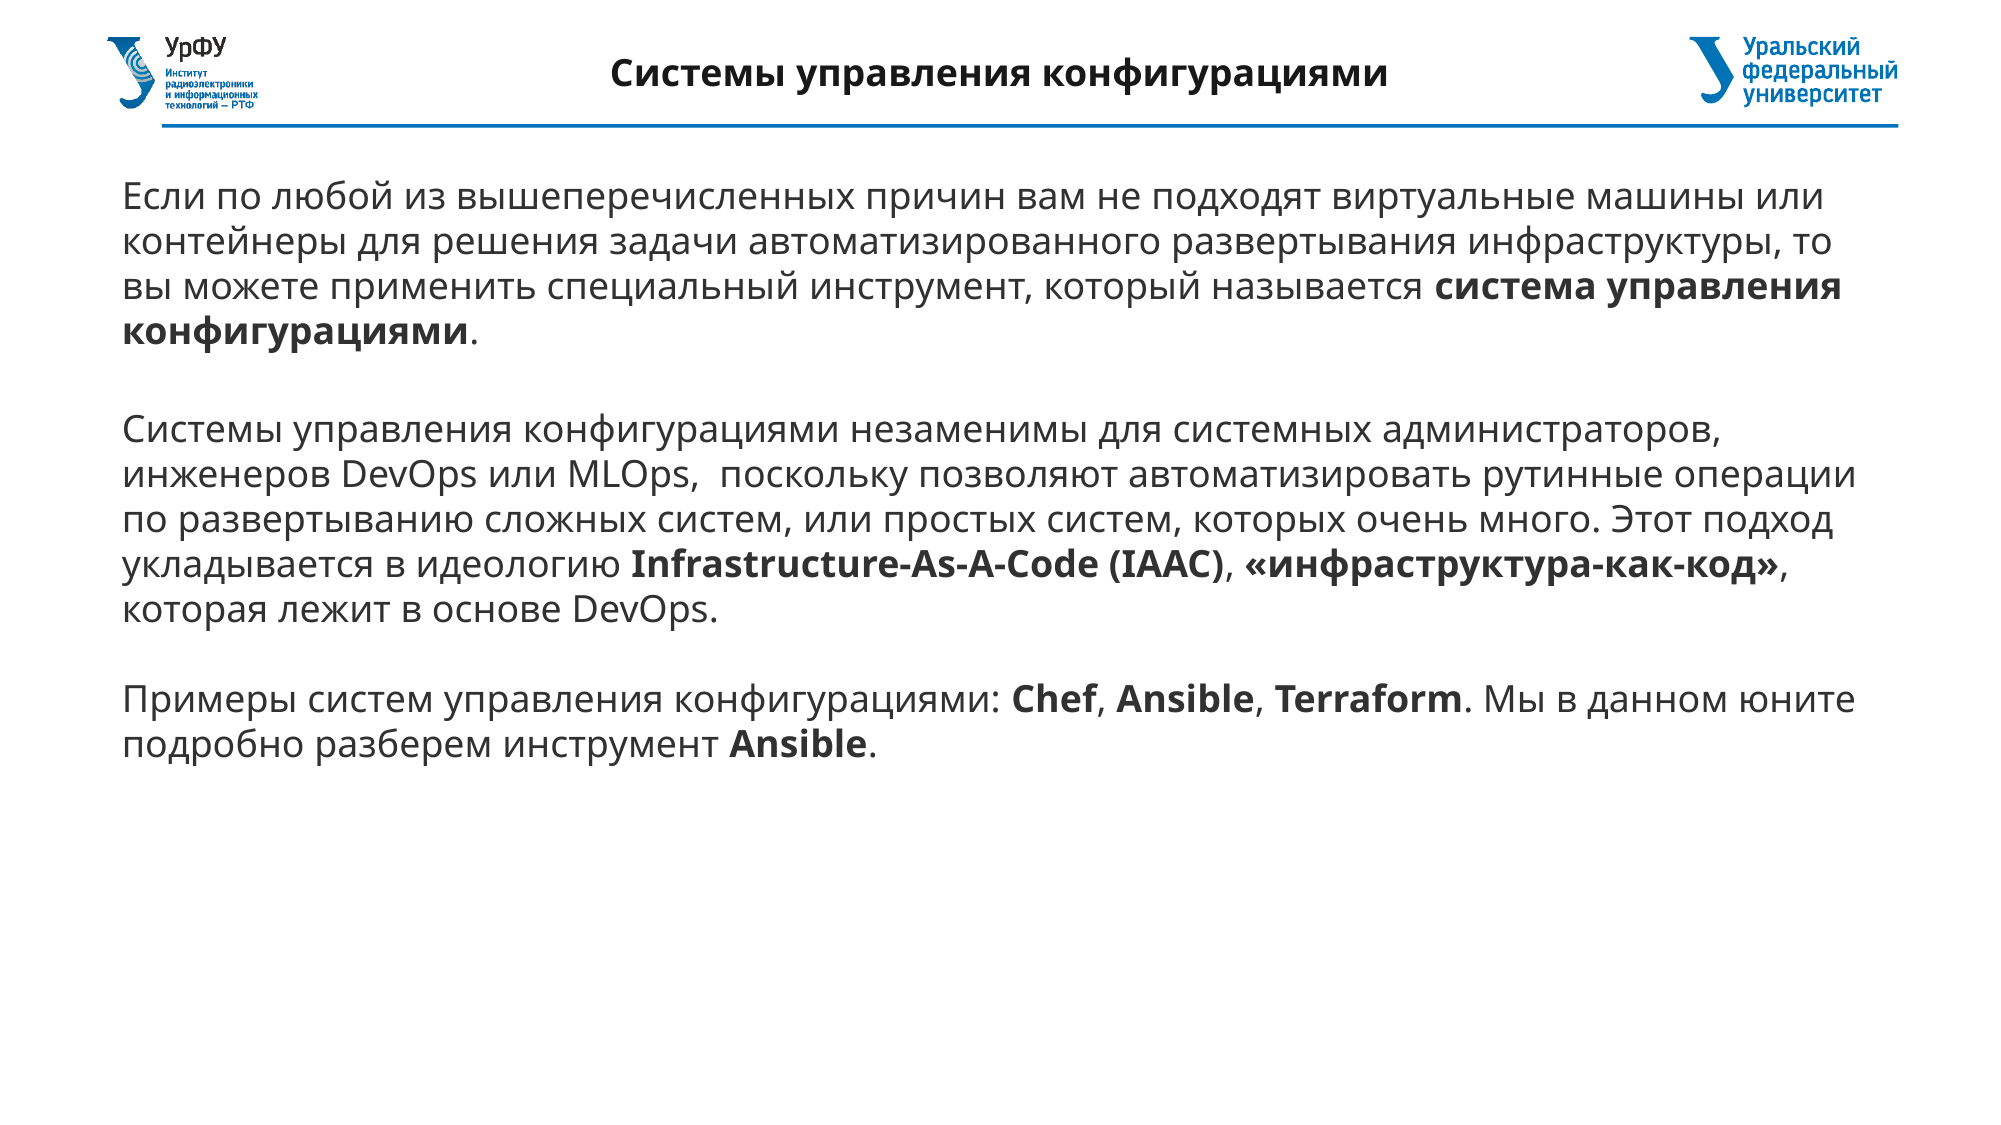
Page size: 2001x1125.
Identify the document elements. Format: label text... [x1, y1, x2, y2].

picture [107, 37, 258, 109]
text_box Системы управления конфигурациями [595, 41, 1405, 102]
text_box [1687, 35, 1899, 109]
text_box [161, 123, 1899, 129]
text_box Системы управления конфигурациями незаменимы для системных администраторов, инженеров DevOps или MLOps, поскольку позволяют автоматизировать рутинные операции по развертыванию сложных систем, или простых систем, которых очень много. Этот подход укладывается в идеологию Infrastructure-As-A-Code (IAAC), «инфраструктура-как-код», которая лежит в основе DevOps. Примеры систем управления конфигурациями: Chef, Ansible, Terraform. Мы в данном юните подробно разберем инструмент Ansible. [107, 397, 1899, 773]
text_box Если по любой из вышеперечисленных причин вам не подходят виртуальные машины или контейнеры для решения задачи автоматизированного развертывания инфраструктуры, то вы можете применить специальный инструмент, который называется система управления конфигурациями. [107, 164, 1899, 360]
